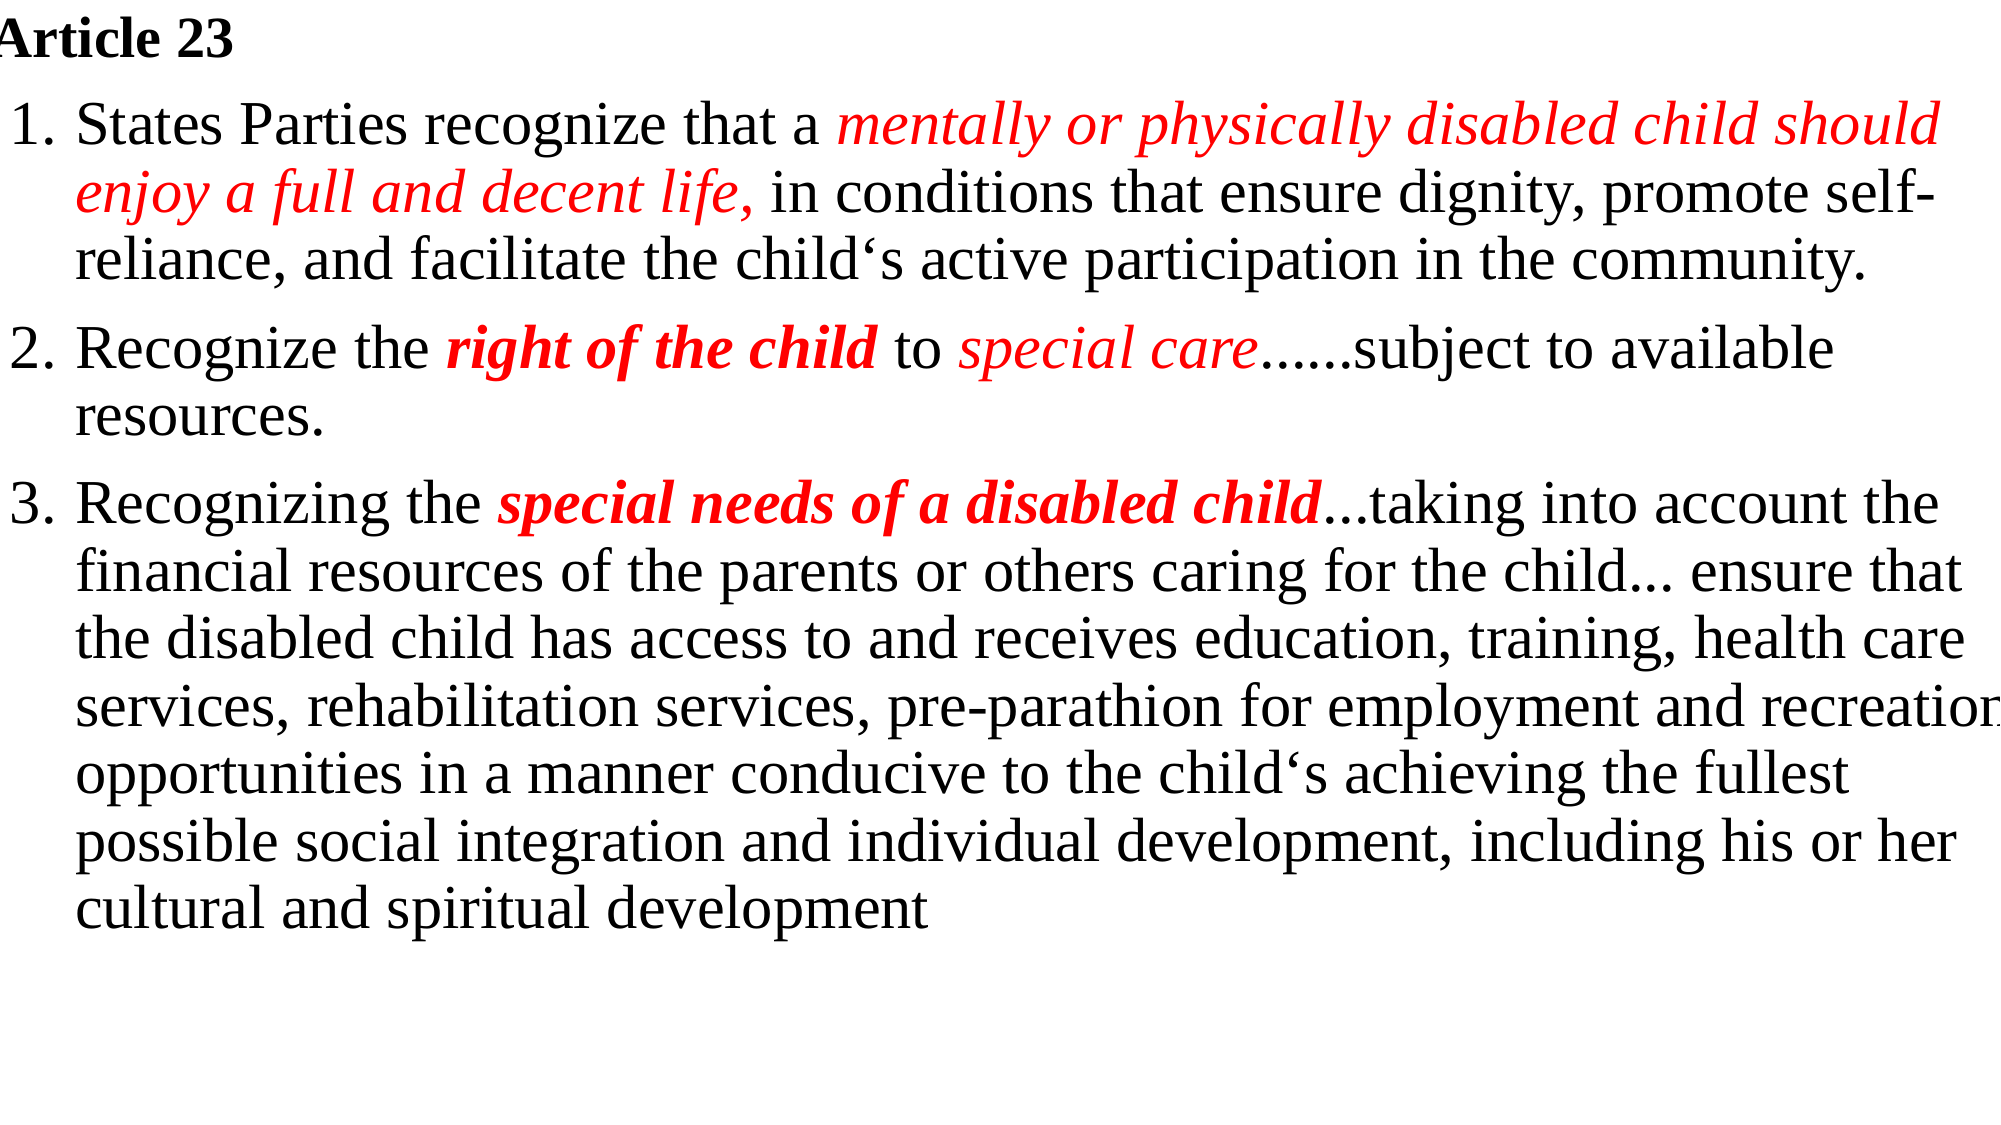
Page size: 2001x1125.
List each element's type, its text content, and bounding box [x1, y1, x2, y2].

text_box Article 23 States Parties recognize that a mentally or physically disabled child should enjoy a full and decent life, in conditions that ensure dignity, promote self-reliance, and facilitate the child‘s active participation in the community. Recognize the right of the child to special care......subject to available resources. Recognizing the special needs of a disabled child...taking into account the financial resources of the parents or others caring for the child... ensure that the disabled child has access to and receives education, training, health care services, rehabilitation services, pre-parathion for employment and recreation opportunities in a manner conducive to the child‘s achieving the fullest possible social integration and individual development, including his or her cultural and spiritual development [0, 0, 2000, 950]
